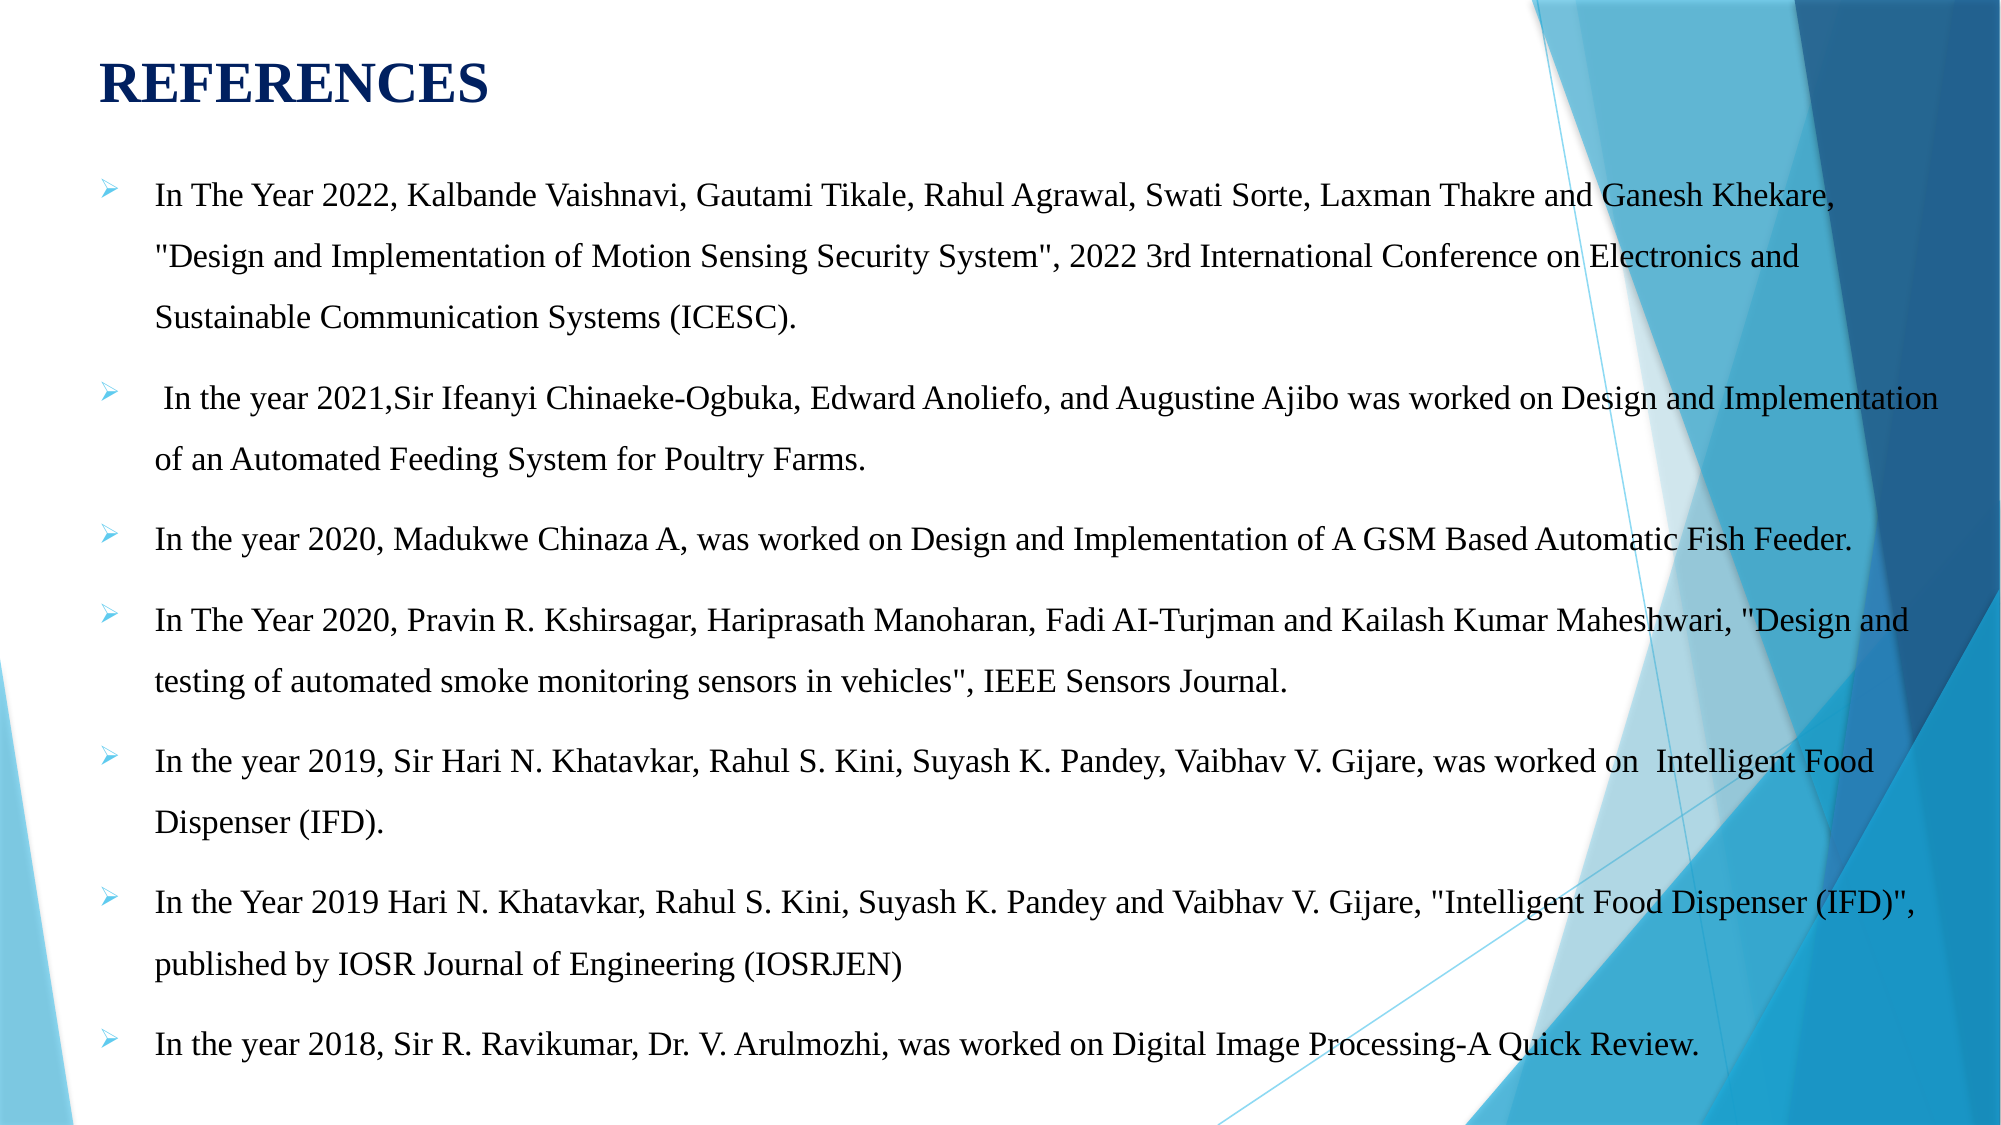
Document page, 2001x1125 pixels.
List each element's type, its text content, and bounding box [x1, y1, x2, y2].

title REFERENCES [84, 36, 1000, 144]
list In The Year 2022, Kalbande Vaishnavi, Gautami Tikale, Rahul Agrawal, Swati Sorte, Laxman Thakre and Ganesh Khekare, "Design and Implementation of Motion Sensing Security System", 2022 3rd International Conference on Electronics and Sustainable Communication Systems (ICESC). In the year 2021,Sir Ifeanyi Chinaeke-Ogbuka, Edward Anoliefo, and Augustine Ajibo was worked on Design and Implementation of an Automated Feeding System for Poultry Farms. In the year 2020, Madukwe Chinaza A, was worked on Design and Implementation of A GSM Based Automatic Fish Feeder. In The Year 2020, Pravin R. Kshirsagar, Hariprasath Manoharan, Fadi AI-Turjman and Kailash Kumar Maheshwari, "Design and testing of automated smoke monitoring sensors in vehicles", IEEE Sensors Journal. In the year 2019, Sir Hari N. Khatavkar, Rahul S. Kini, Suyash K. Pandey, Vaibhav V. Gijare, was worked on Intelligent Food Dispenser (IFD). In the Year 2019 Hari N. Khatavkar, Rahul S. Kini, Suyash K. Pandey and Vaibhav V. Gijare, "Intelligent Food Dispenser (IFD)", published by IOSR Journal of Engineering (IOSRJEN) In the year 2018, Sir R. Ravikumar, Dr. V. Arulmozhi, was worked on Digital Image Processing-A Quick Review. [84, 144, 1957, 1072]
